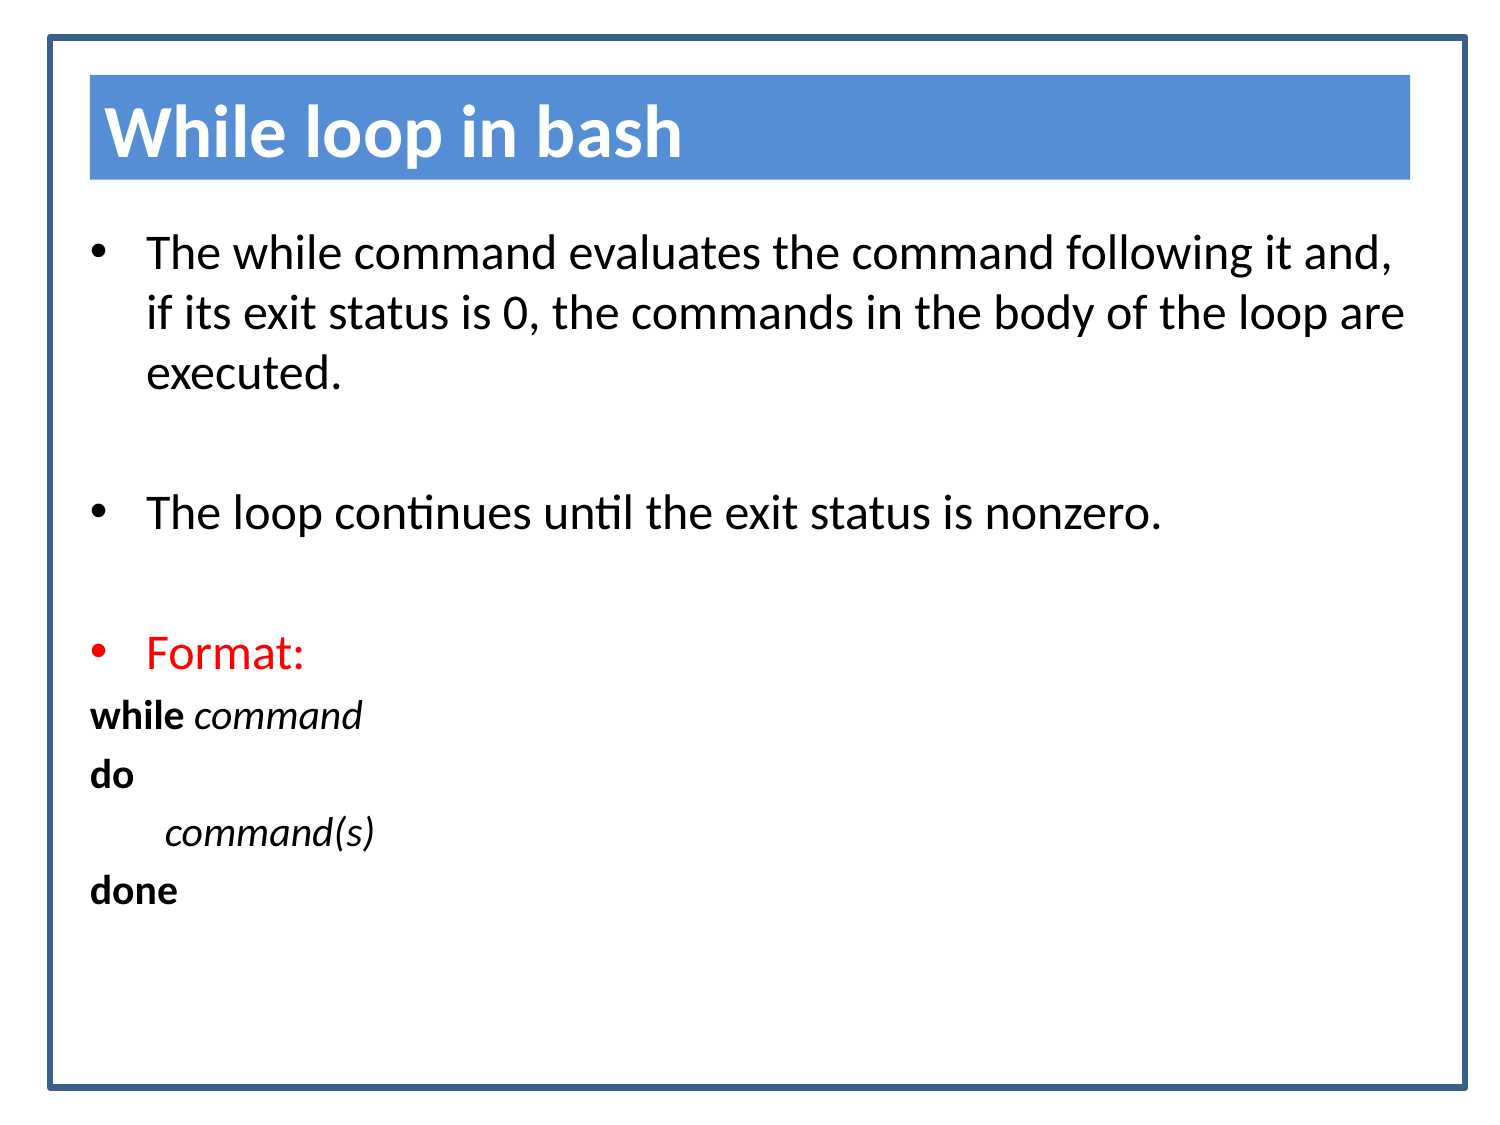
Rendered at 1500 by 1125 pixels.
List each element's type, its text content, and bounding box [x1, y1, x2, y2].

text_box The while command evaluates the command following it and, if its exit status is 0, the commands in the body of the loop are executed. The loop continues until the exit status is nonzero. Format: while command do command(s) done [74, 212, 1425, 1005]
text_box [48, 35, 1467, 1089]
